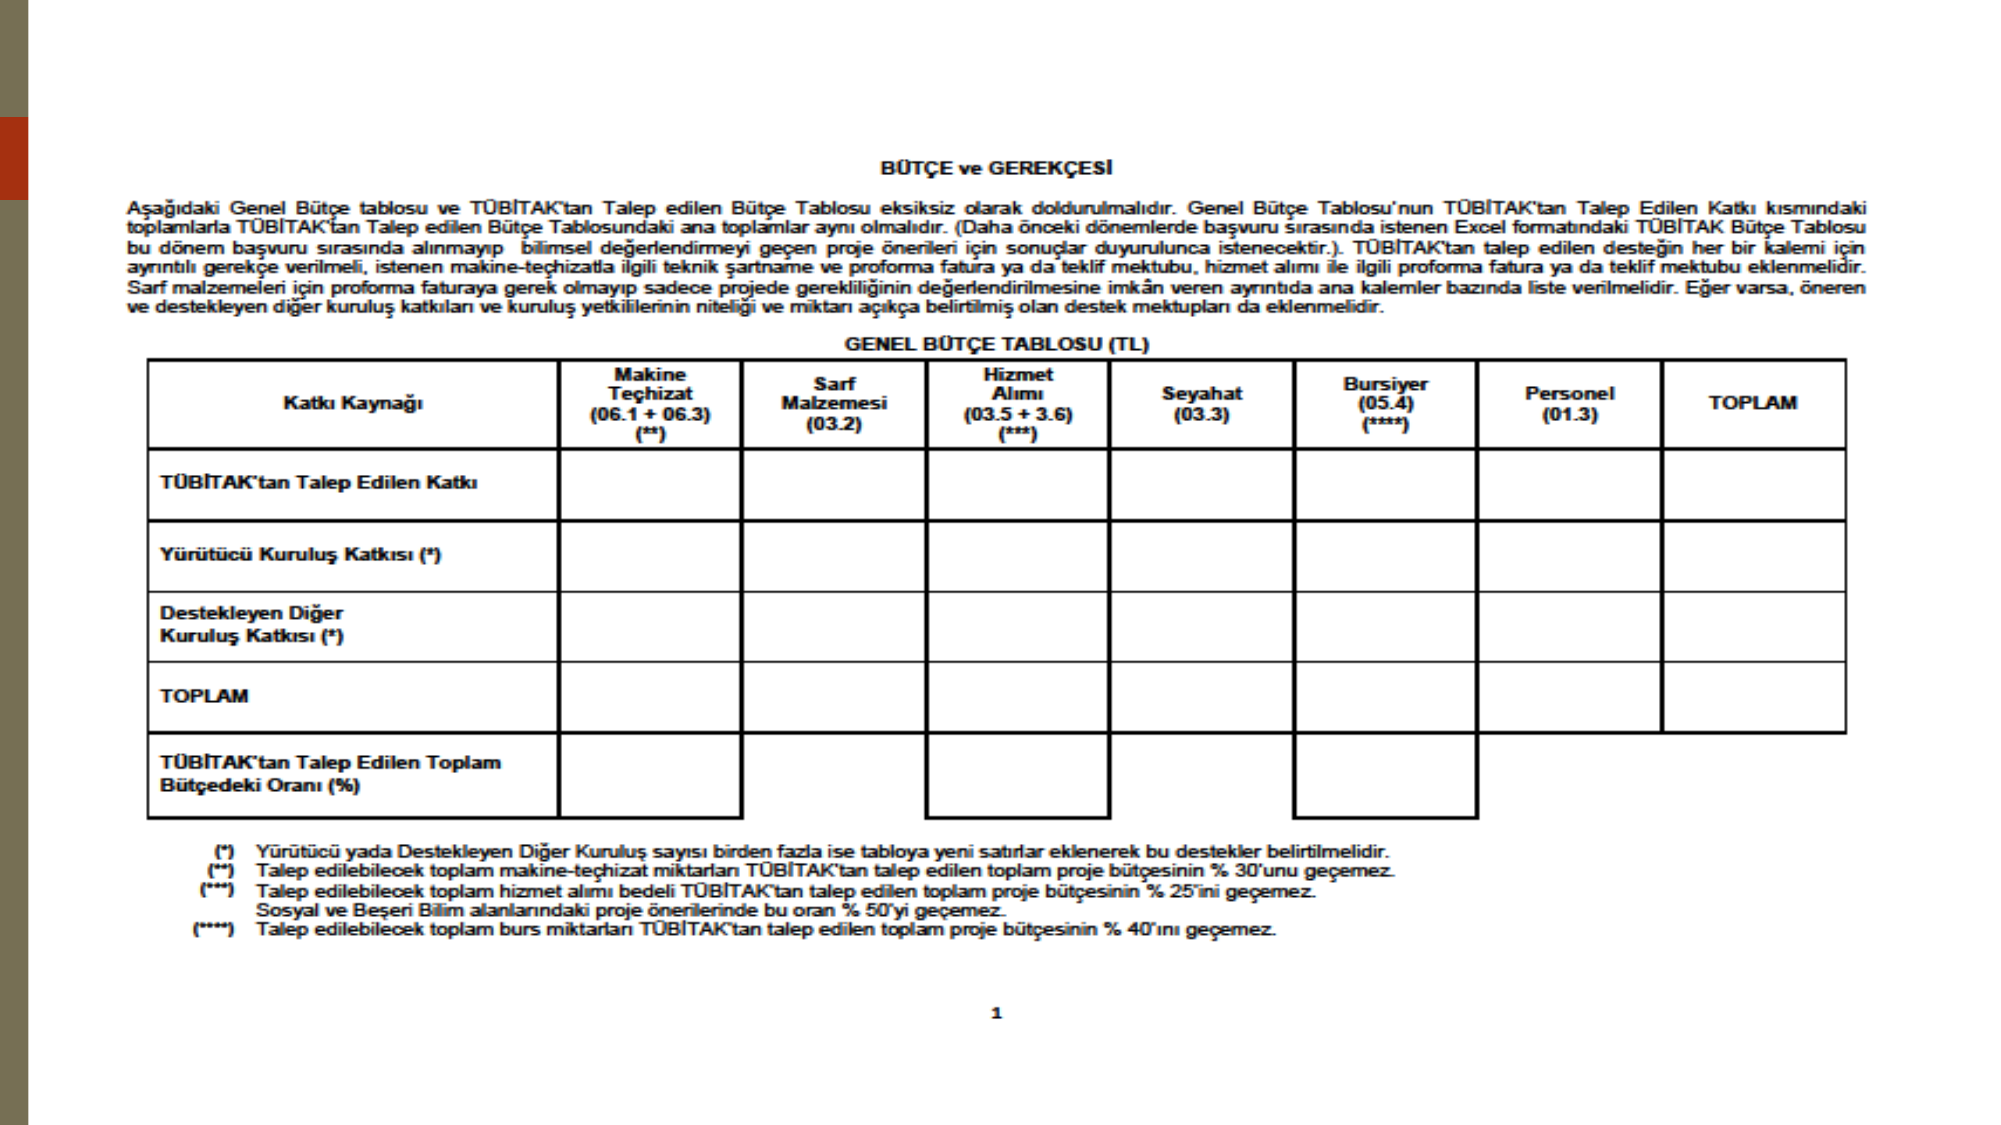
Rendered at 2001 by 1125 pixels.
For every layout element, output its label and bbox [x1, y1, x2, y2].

list [28, 0, 2000, 1125]
